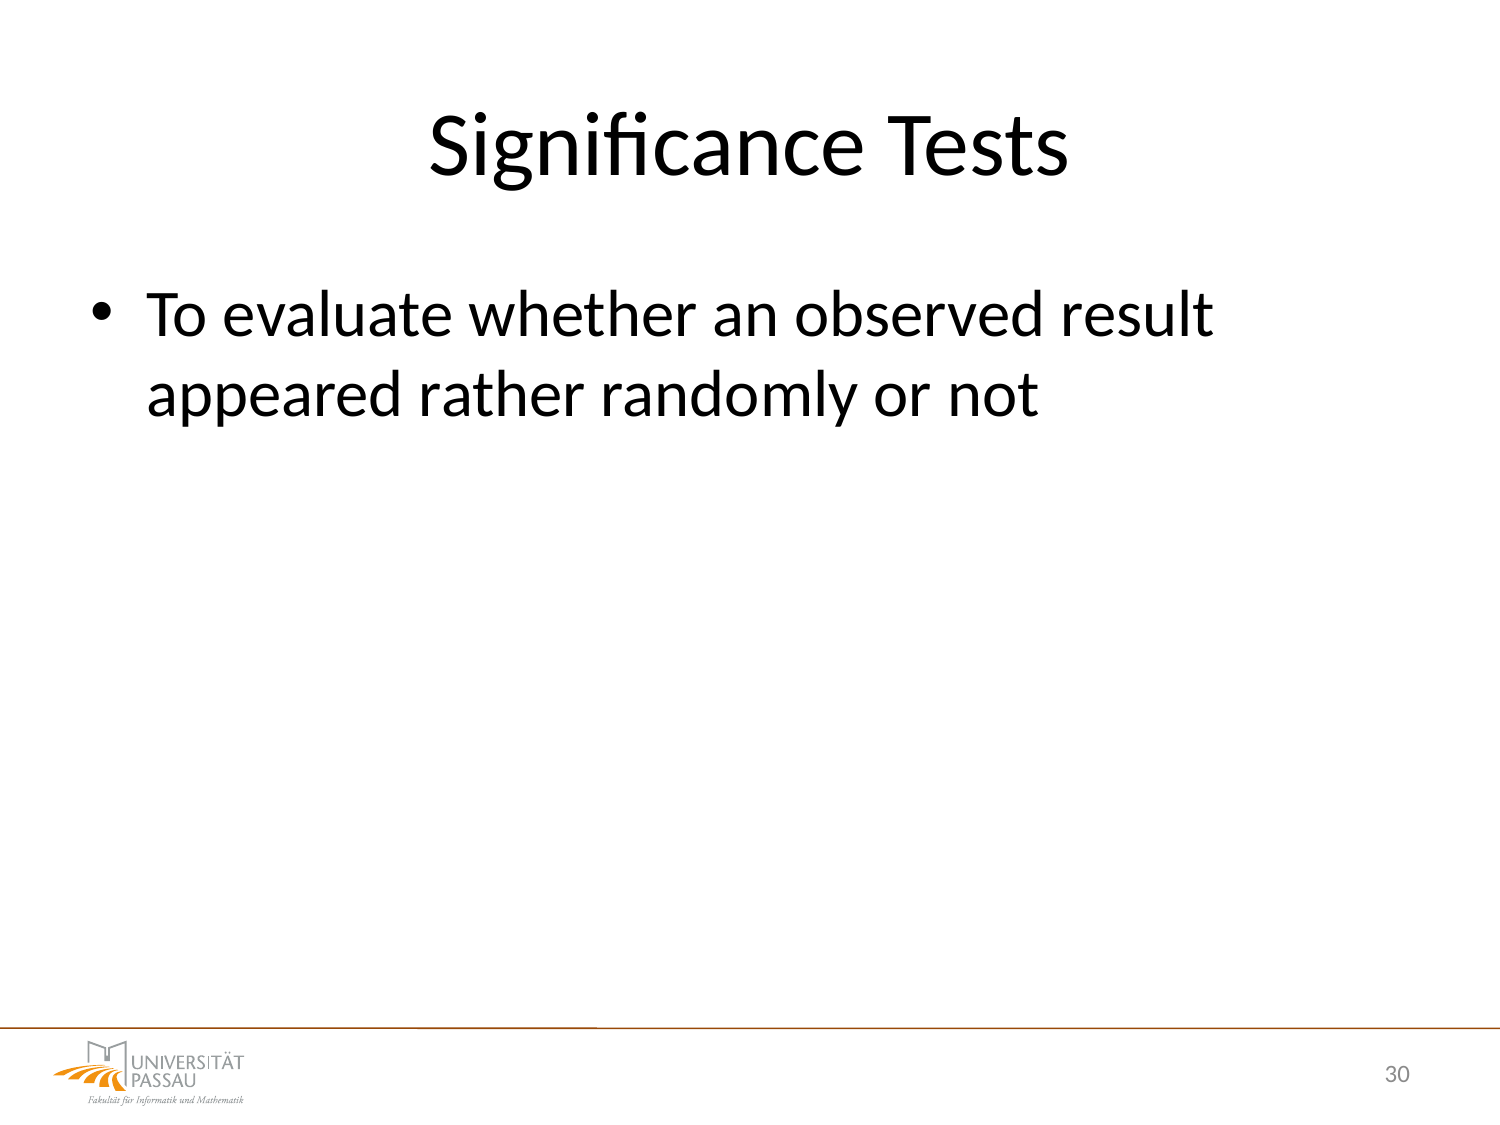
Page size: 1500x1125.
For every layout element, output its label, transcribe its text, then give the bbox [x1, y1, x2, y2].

list To evaluate whether an observed result appeared rather randomly or not [75, 262, 1425, 1005]
title Significance Tests [75, 45, 1425, 233]
slide_number 30 [1289, 1042, 1425, 1103]
